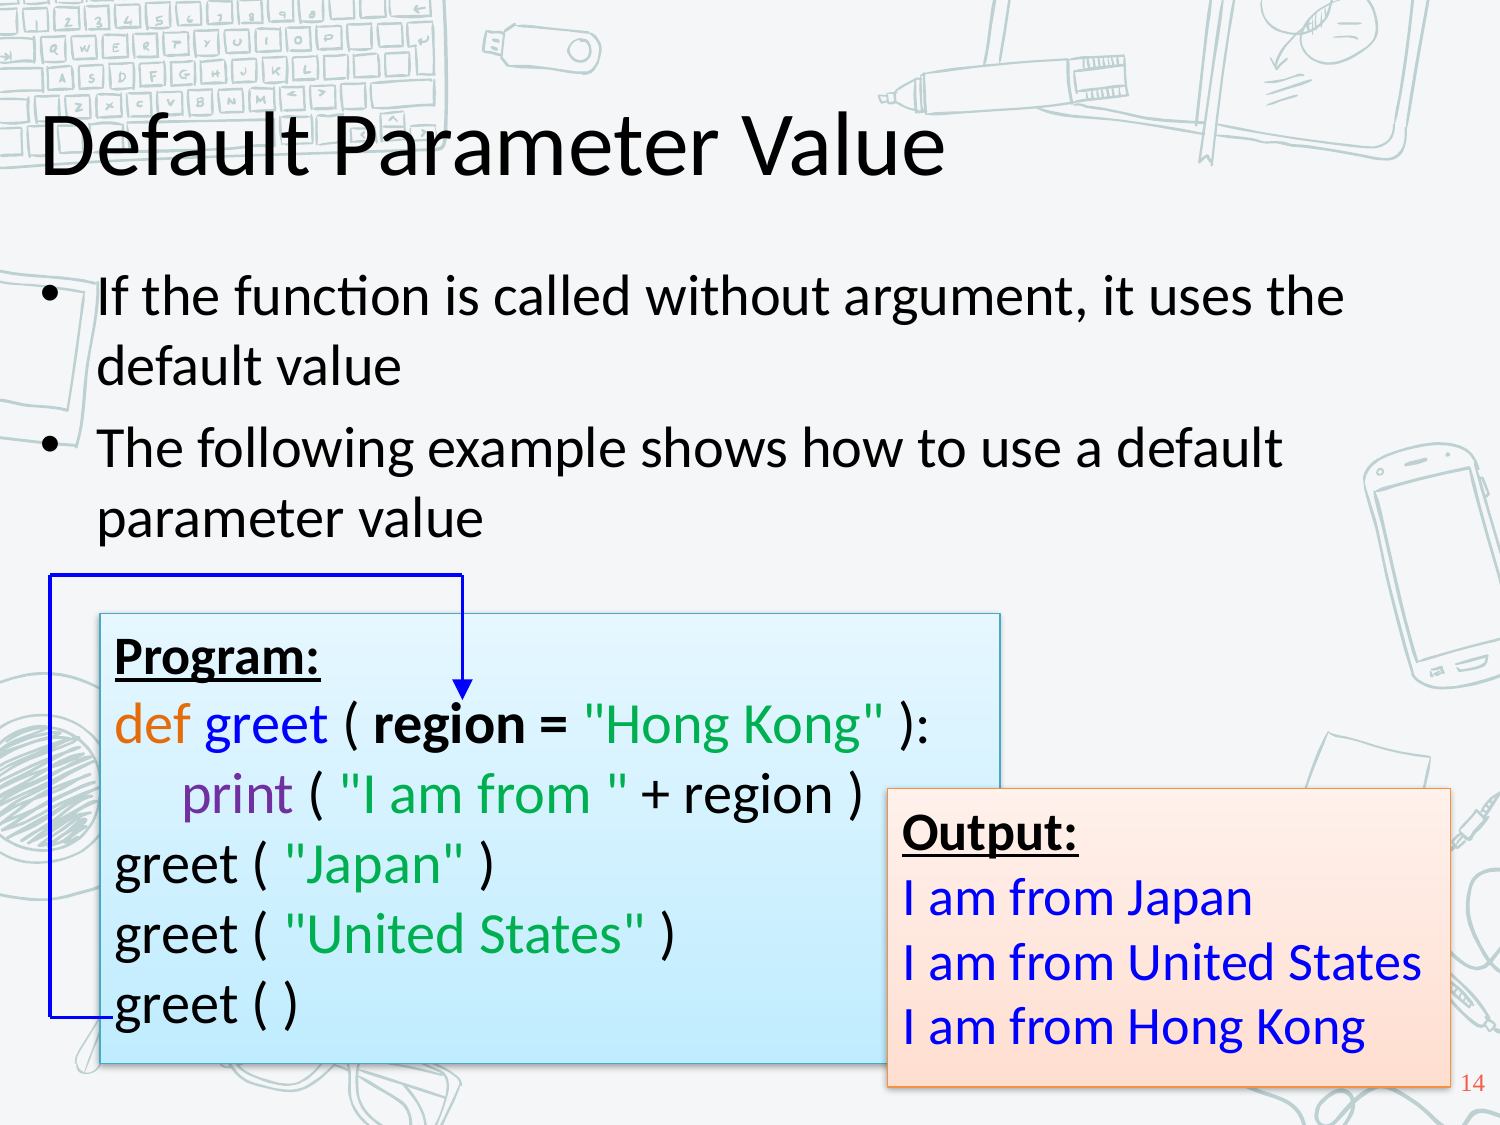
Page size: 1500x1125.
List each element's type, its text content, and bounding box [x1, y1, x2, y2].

list If the function is called without argument, it uses the default value The following example shows how to use a default parameter value [24, 249, 1475, 1055]
text_box Program: def greet ( region = "Hong Kong" ): print ( "I am from " + region ) greet ( "Japan" ) greet ( "United States" ) greet ( ) [99, 613, 1001, 1064]
title Default Parameter Value [24, 45, 1475, 233]
slide_number 14 [1425, 1050, 1500, 1113]
text_box Output: I am from Japan I am from United States I am from Hong Kong [887, 788, 1451, 1088]
